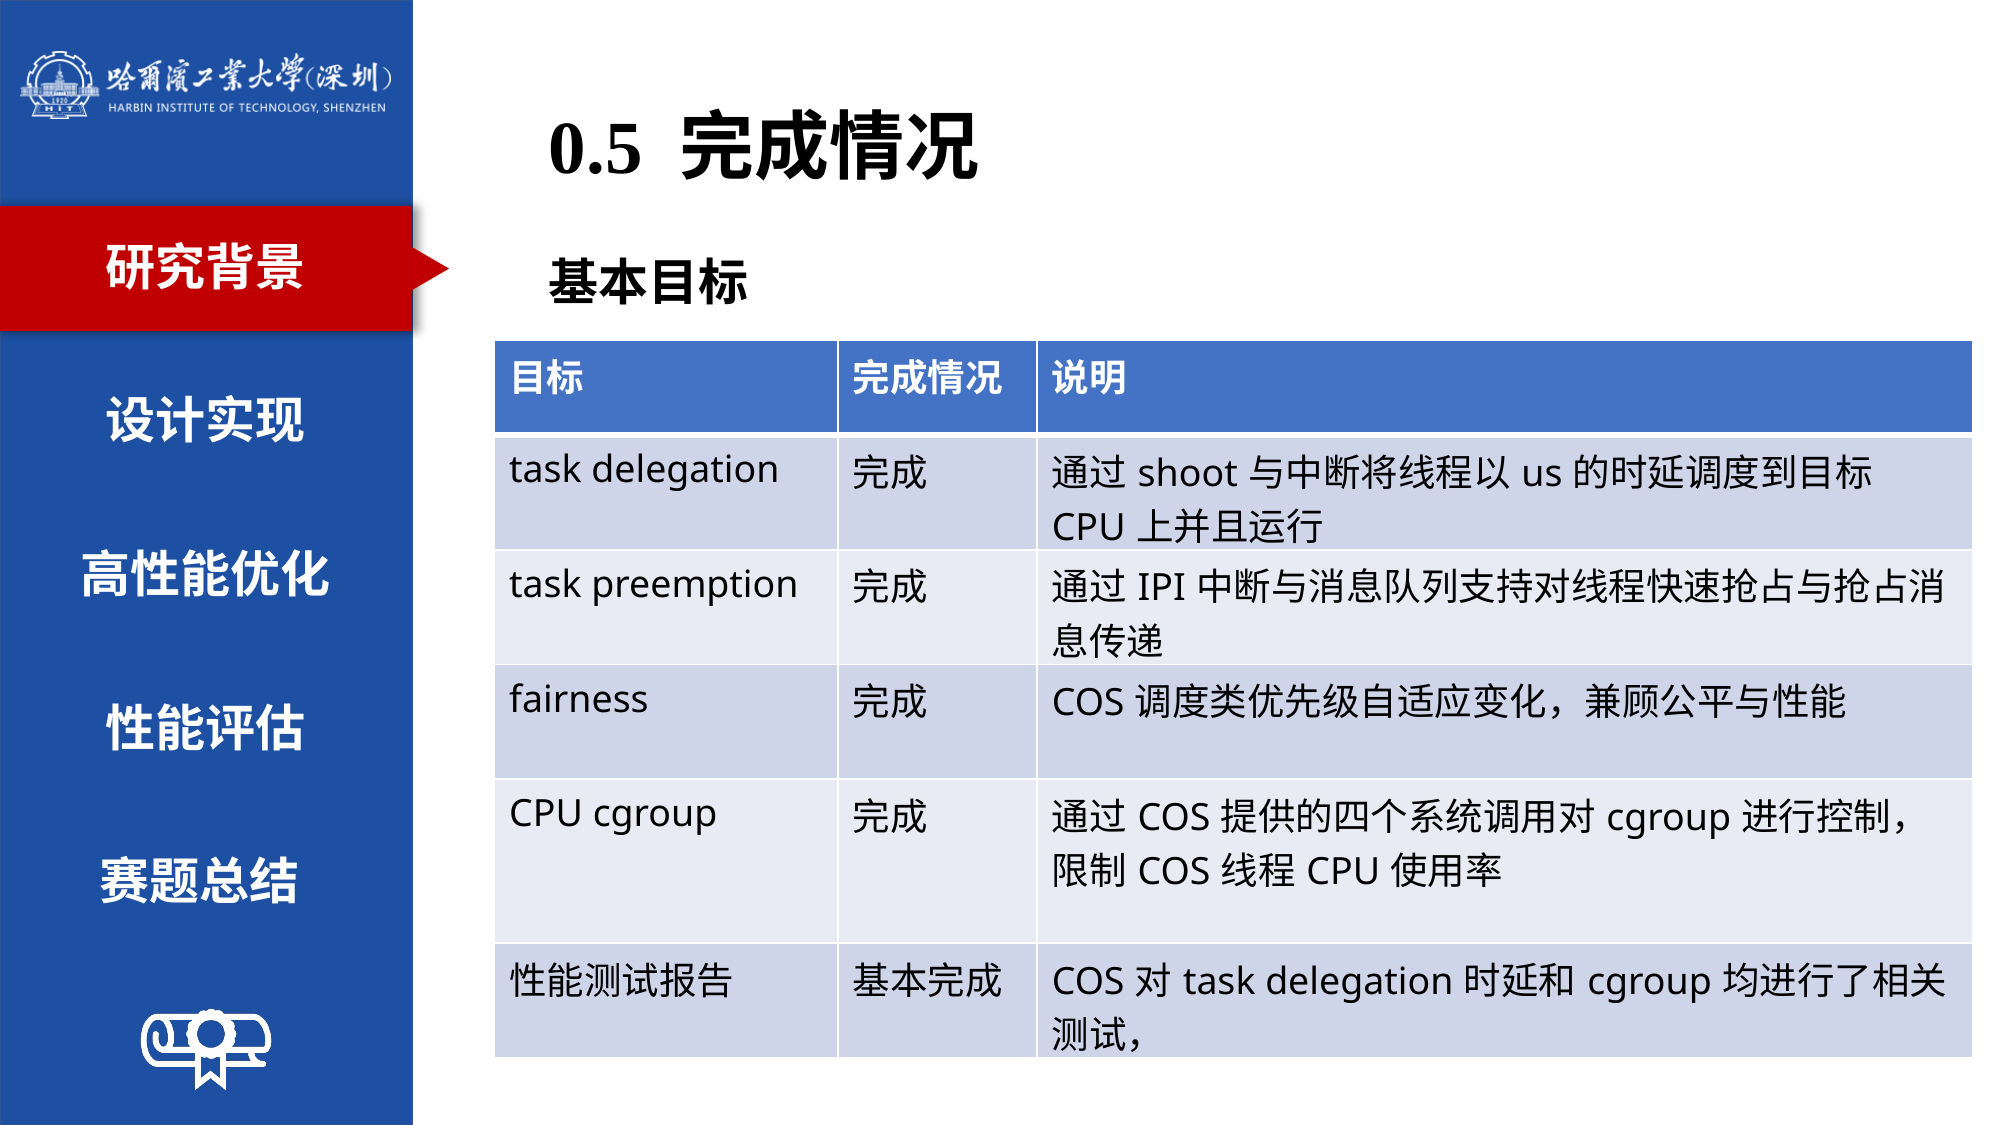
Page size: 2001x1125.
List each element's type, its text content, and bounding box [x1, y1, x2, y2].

table_cell 完成 [839, 665, 1036, 778]
text_box 设计实现 [14, 381, 398, 457]
table_cell 完成 [839, 780, 1036, 942]
table_cell CPU cgroup [495, 780, 837, 942]
table_header 完成情况 [839, 341, 1036, 432]
table_cell 完成 [839, 551, 1036, 664]
table_cell task delegation [495, 438, 837, 549]
picture [130, 974, 281, 1125]
table_cell 通过shoot与中断将线程以us的时延调度到目标CPU上并且运行 [1038, 438, 1972, 549]
table_header 目标 [495, 341, 837, 432]
text_box 0.5 完成情况 [534, 93, 1945, 206]
text_box 高性能优化 [14, 534, 398, 610]
table_cell 基本完成 [839, 944, 1036, 1057]
table_cell 完成 [839, 438, 1036, 549]
text_box 赛题总结 [7, 842, 391, 917]
picture [20, 50, 391, 119]
table_cell COS对task delegation时延和cgroup均进行了相关测试， [1038, 944, 1972, 1057]
table_cell 通过COS提供的四个系统调用对cgroup进行控制，限制COS线程CPU使用率 [1038, 780, 1972, 942]
text_box 基本目标 [533, 242, 1201, 318]
text_box [0, 339, 413, 1125]
table_cell task preemption [495, 551, 837, 664]
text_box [0, 206, 449, 332]
text_box 性能评估 [14, 688, 398, 764]
table_cell COS调度类优先级自适应变化，兼顾公平与性能 [1038, 665, 1972, 778]
table_cell 通过IPI中断与消息队列支持对线程快速抢占与抢占消息传递 [1038, 551, 1972, 664]
table_cell fairness [495, 665, 837, 778]
text_box [0, 0, 413, 200]
table_header 说明 [1038, 341, 1972, 432]
table_cell 性能测试报告 [495, 944, 837, 1057]
